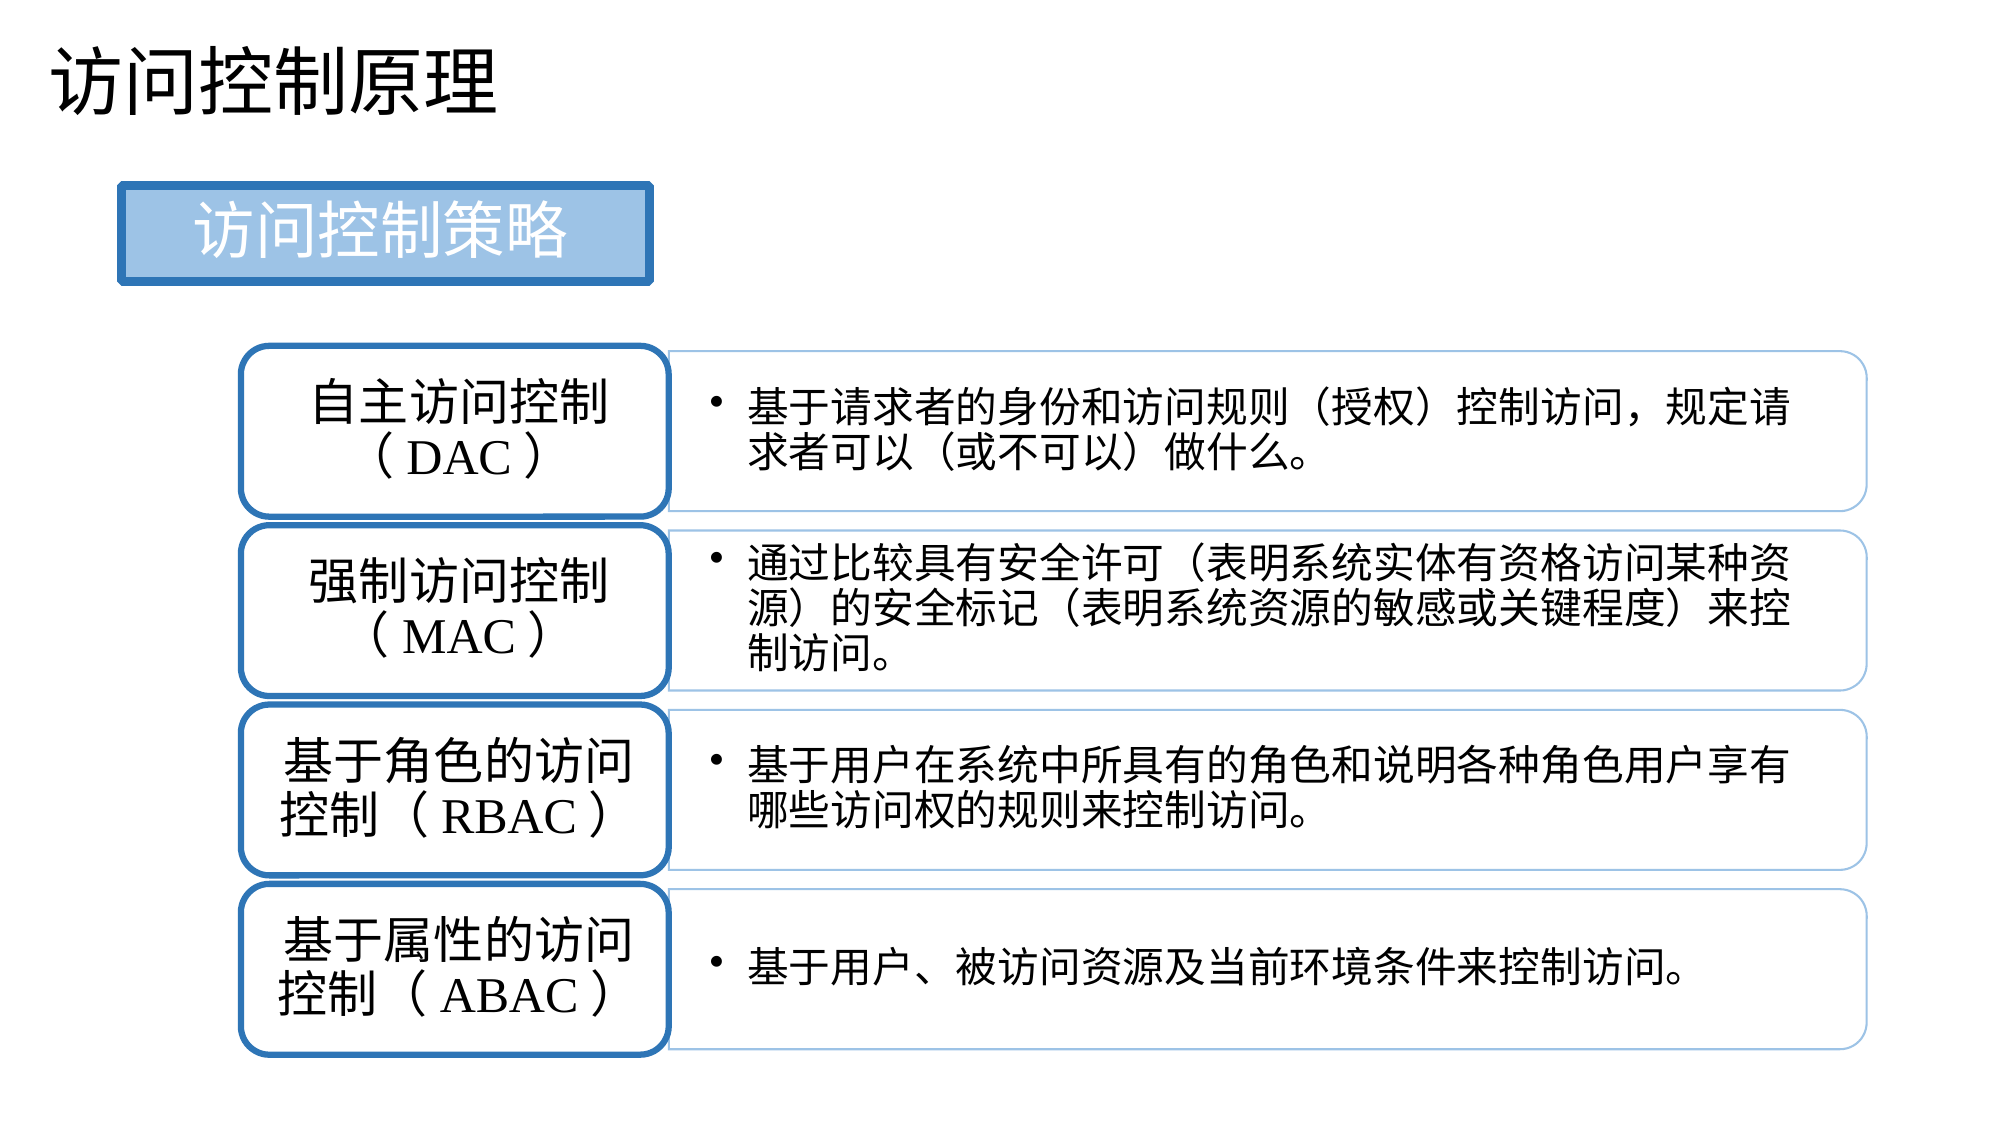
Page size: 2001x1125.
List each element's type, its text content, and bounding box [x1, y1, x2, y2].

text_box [163, 345, 1944, 1055]
text_box 访问控制策略 [121, 185, 650, 282]
text_box 访问控制原理 [31, 0, 919, 160]
